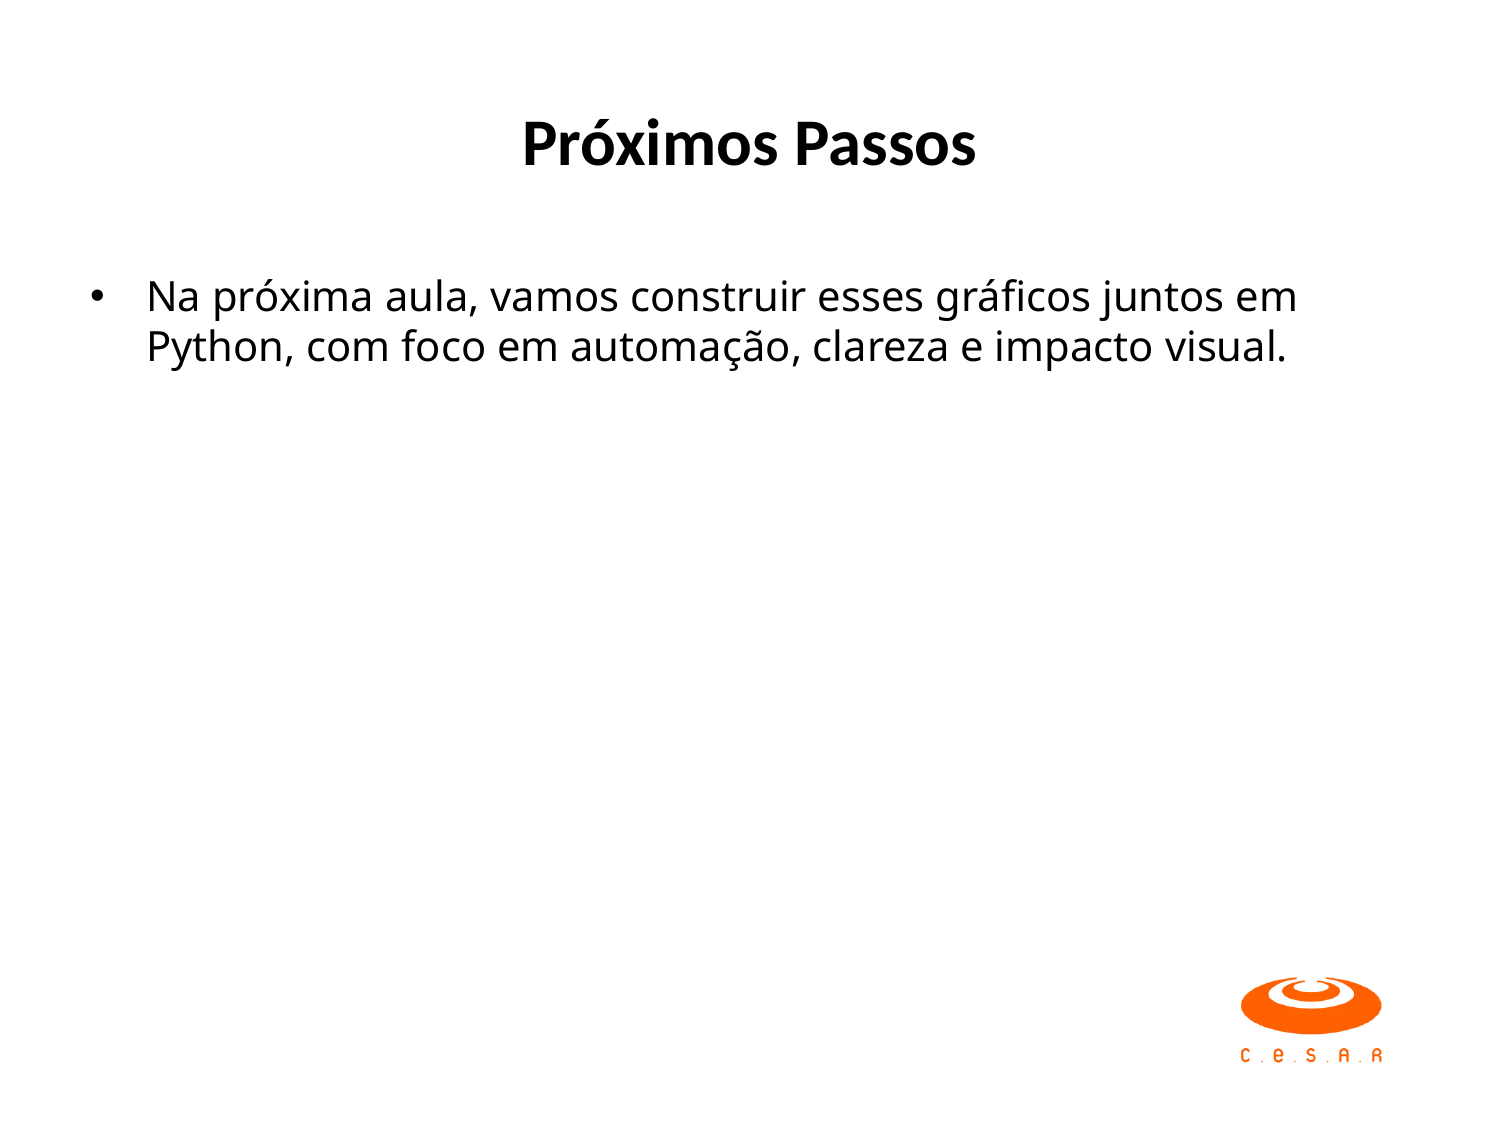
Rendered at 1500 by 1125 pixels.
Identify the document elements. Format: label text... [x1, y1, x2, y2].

title Próximos Passos [75, 45, 1425, 233]
list Na próxima aula, vamos construir esses gráficos juntos em Python, com foco em automação, clareza e impacto visual. [75, 262, 1425, 1005]
picture [1229, 974, 1391, 1066]
